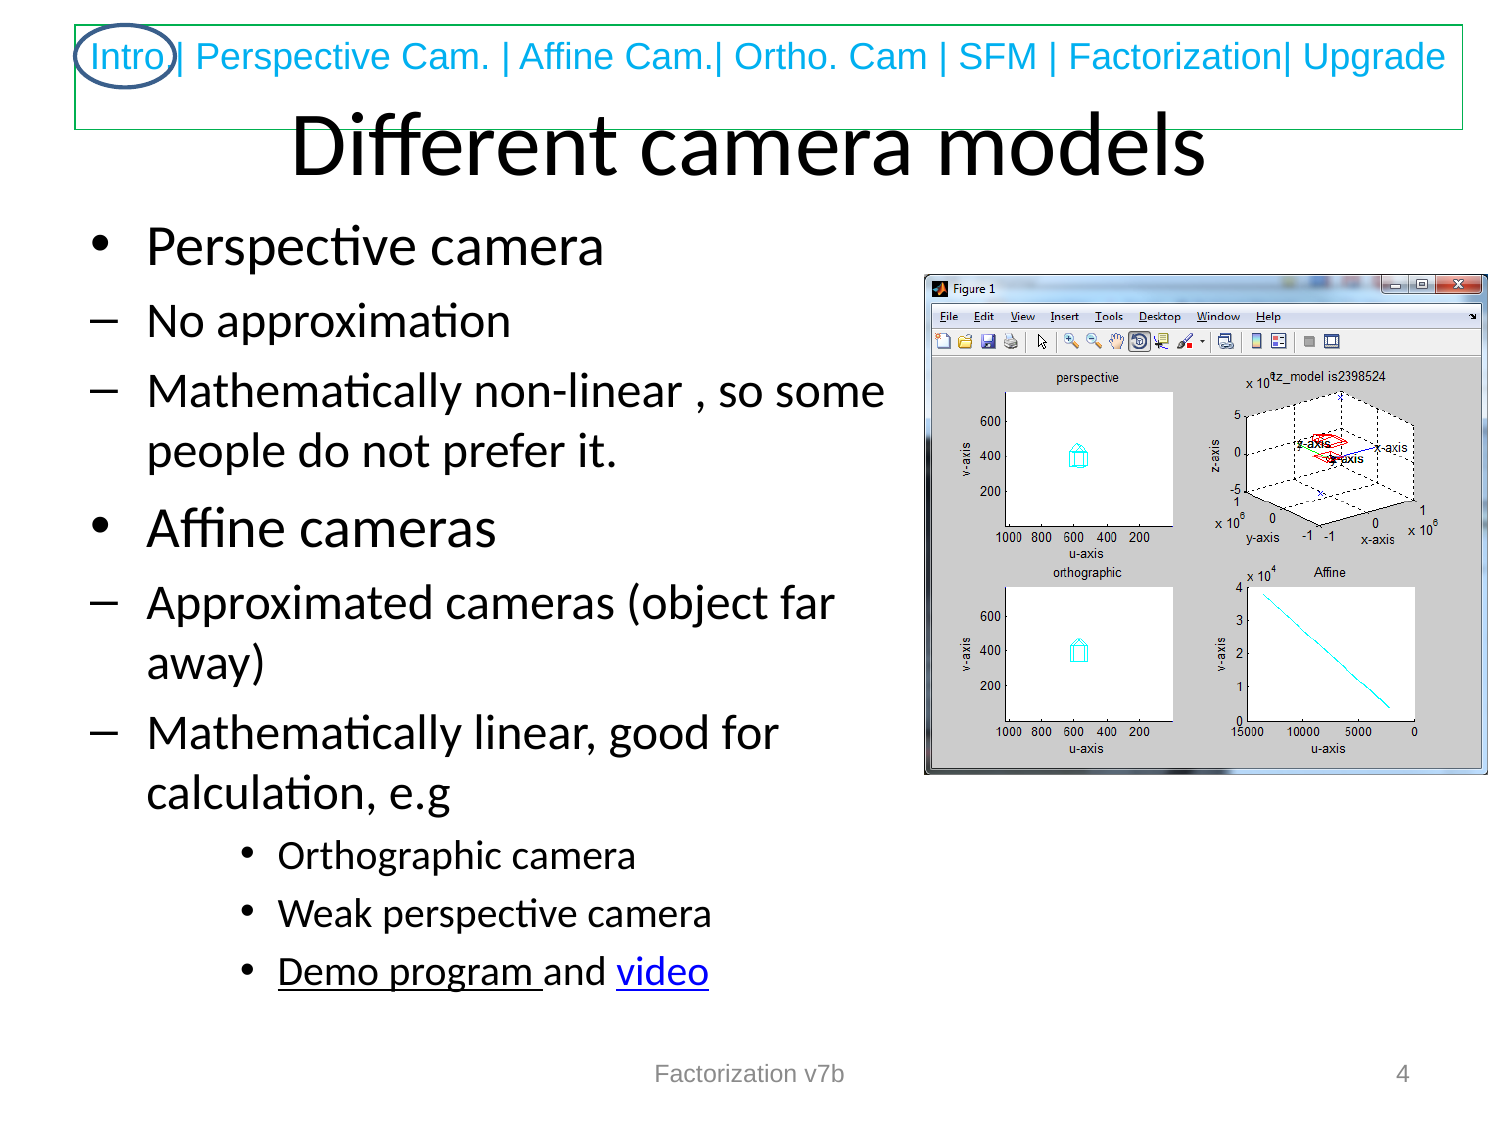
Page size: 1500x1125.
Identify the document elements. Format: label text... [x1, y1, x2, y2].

picture [924, 274, 1488, 776]
slide_number 4 [1074, 1042, 1425, 1103]
title Different camera models [75, 45, 1425, 233]
footer Factorization v7b [512, 1042, 988, 1103]
text_box [72, 22, 178, 90]
list Perspective camera No approximation Mathematically non-linear , so some people do not prefer it. Affine cameras Approximated cameras (object far away) Mathematically linear, good for calculation, e.g Orthographic camera Weak perspective camera Demo program and video [75, 200, 913, 943]
